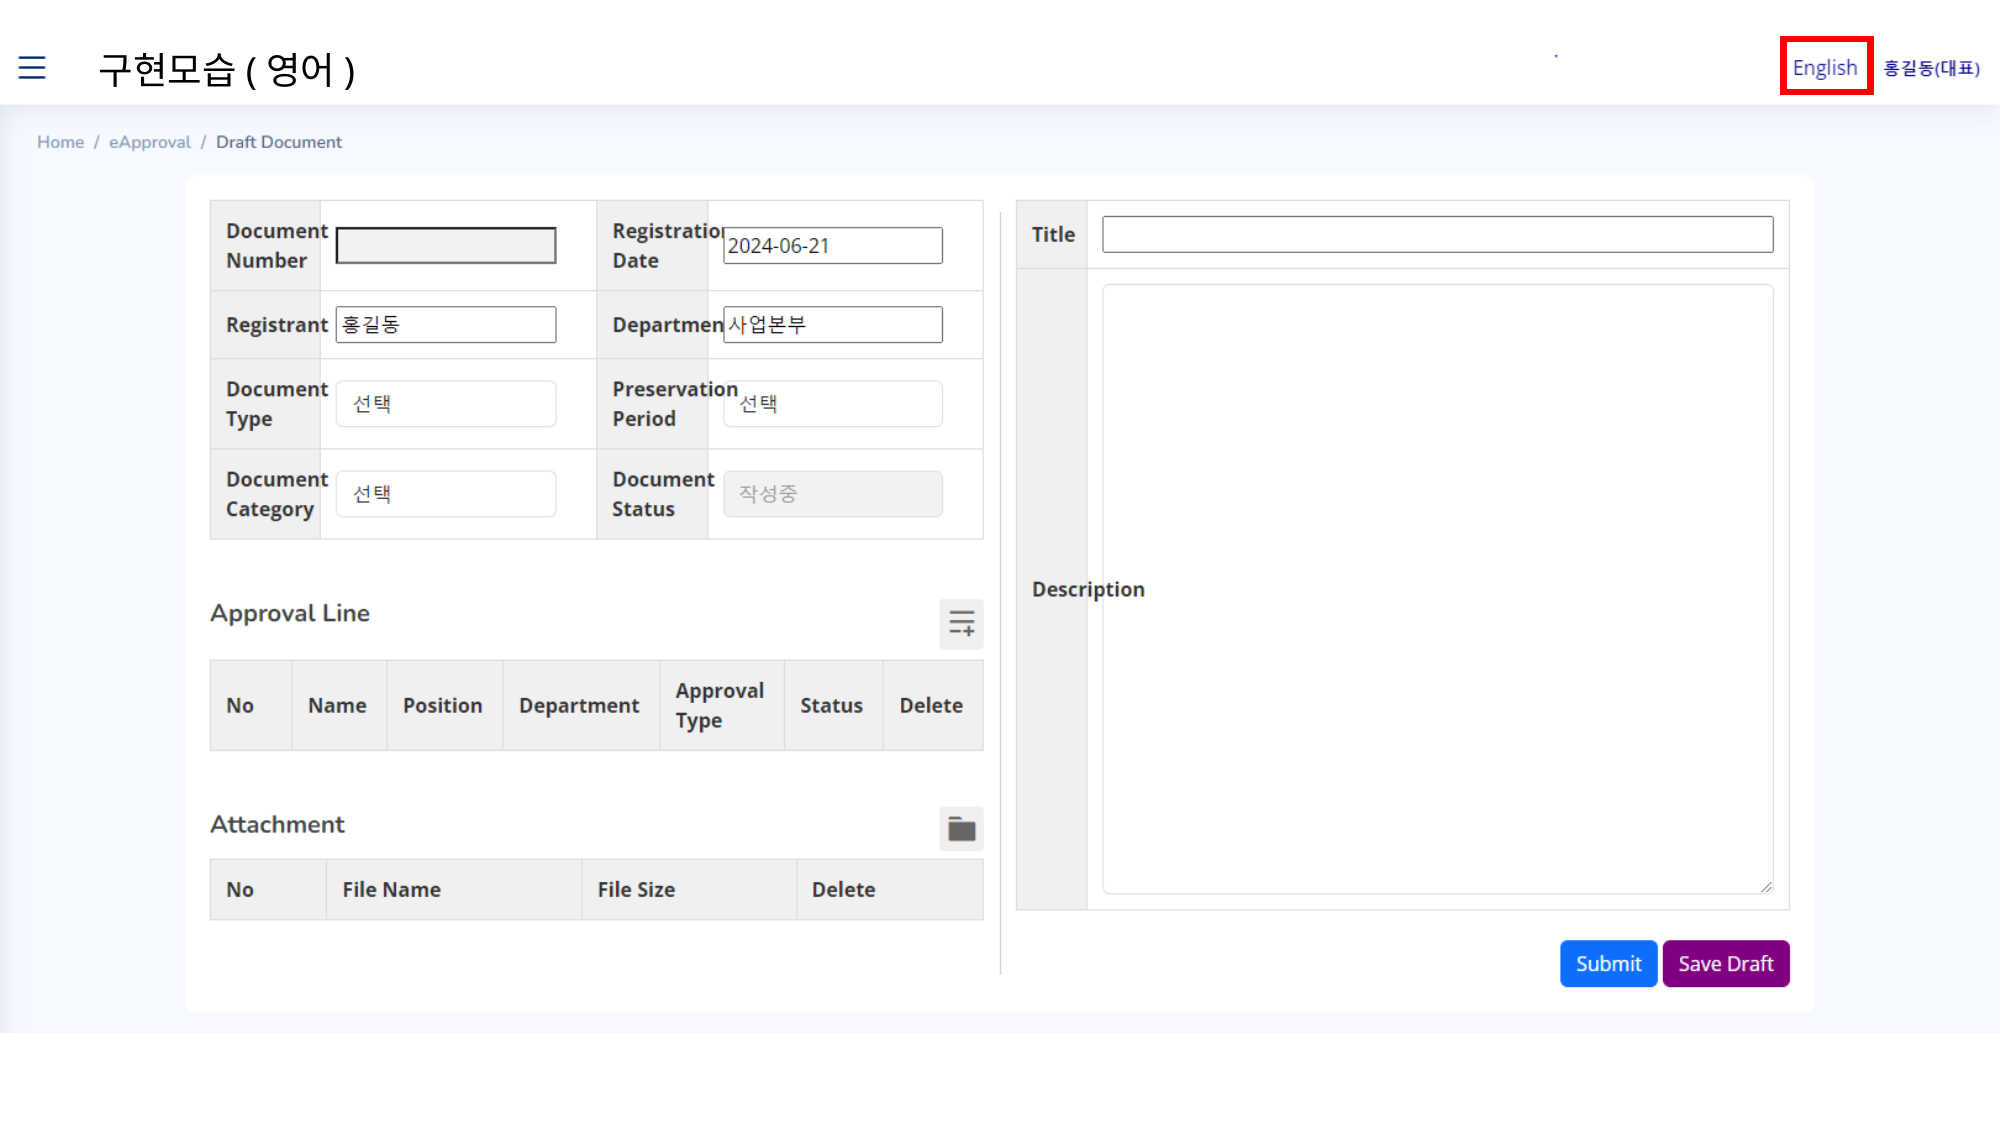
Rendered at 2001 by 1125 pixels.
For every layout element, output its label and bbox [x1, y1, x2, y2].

picture [0, 38, 2000, 1033]
